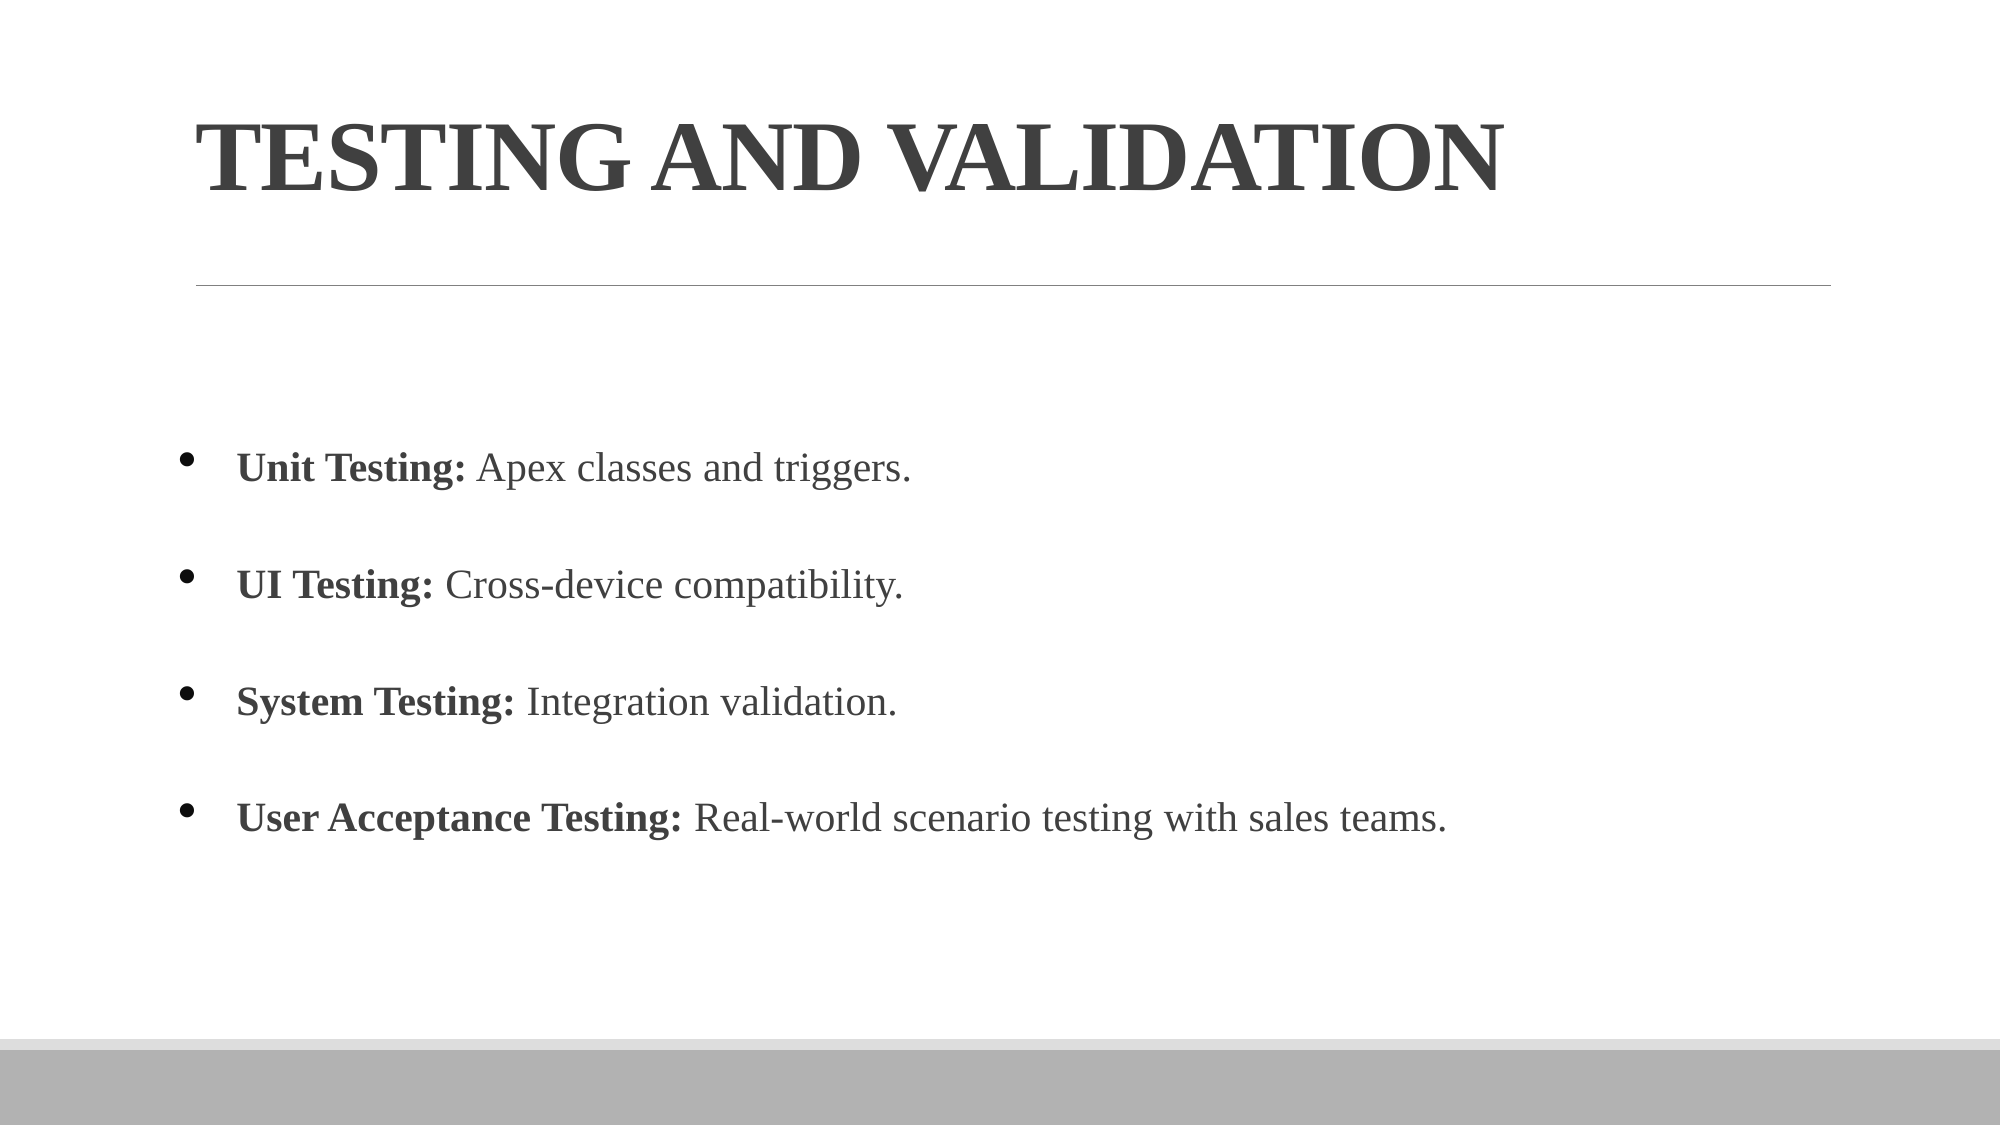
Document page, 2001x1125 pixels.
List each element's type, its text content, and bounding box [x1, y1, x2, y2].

list Unit Testing: Apex classes and triggers. UI Testing: Cross-device compatibility. System Testing: Integration validation. User Acceptance Testing: Real-world scenario testing with sales teams. [180, 407, 1830, 963]
title TESTING AND VALIDATION [180, 47, 1830, 219]
